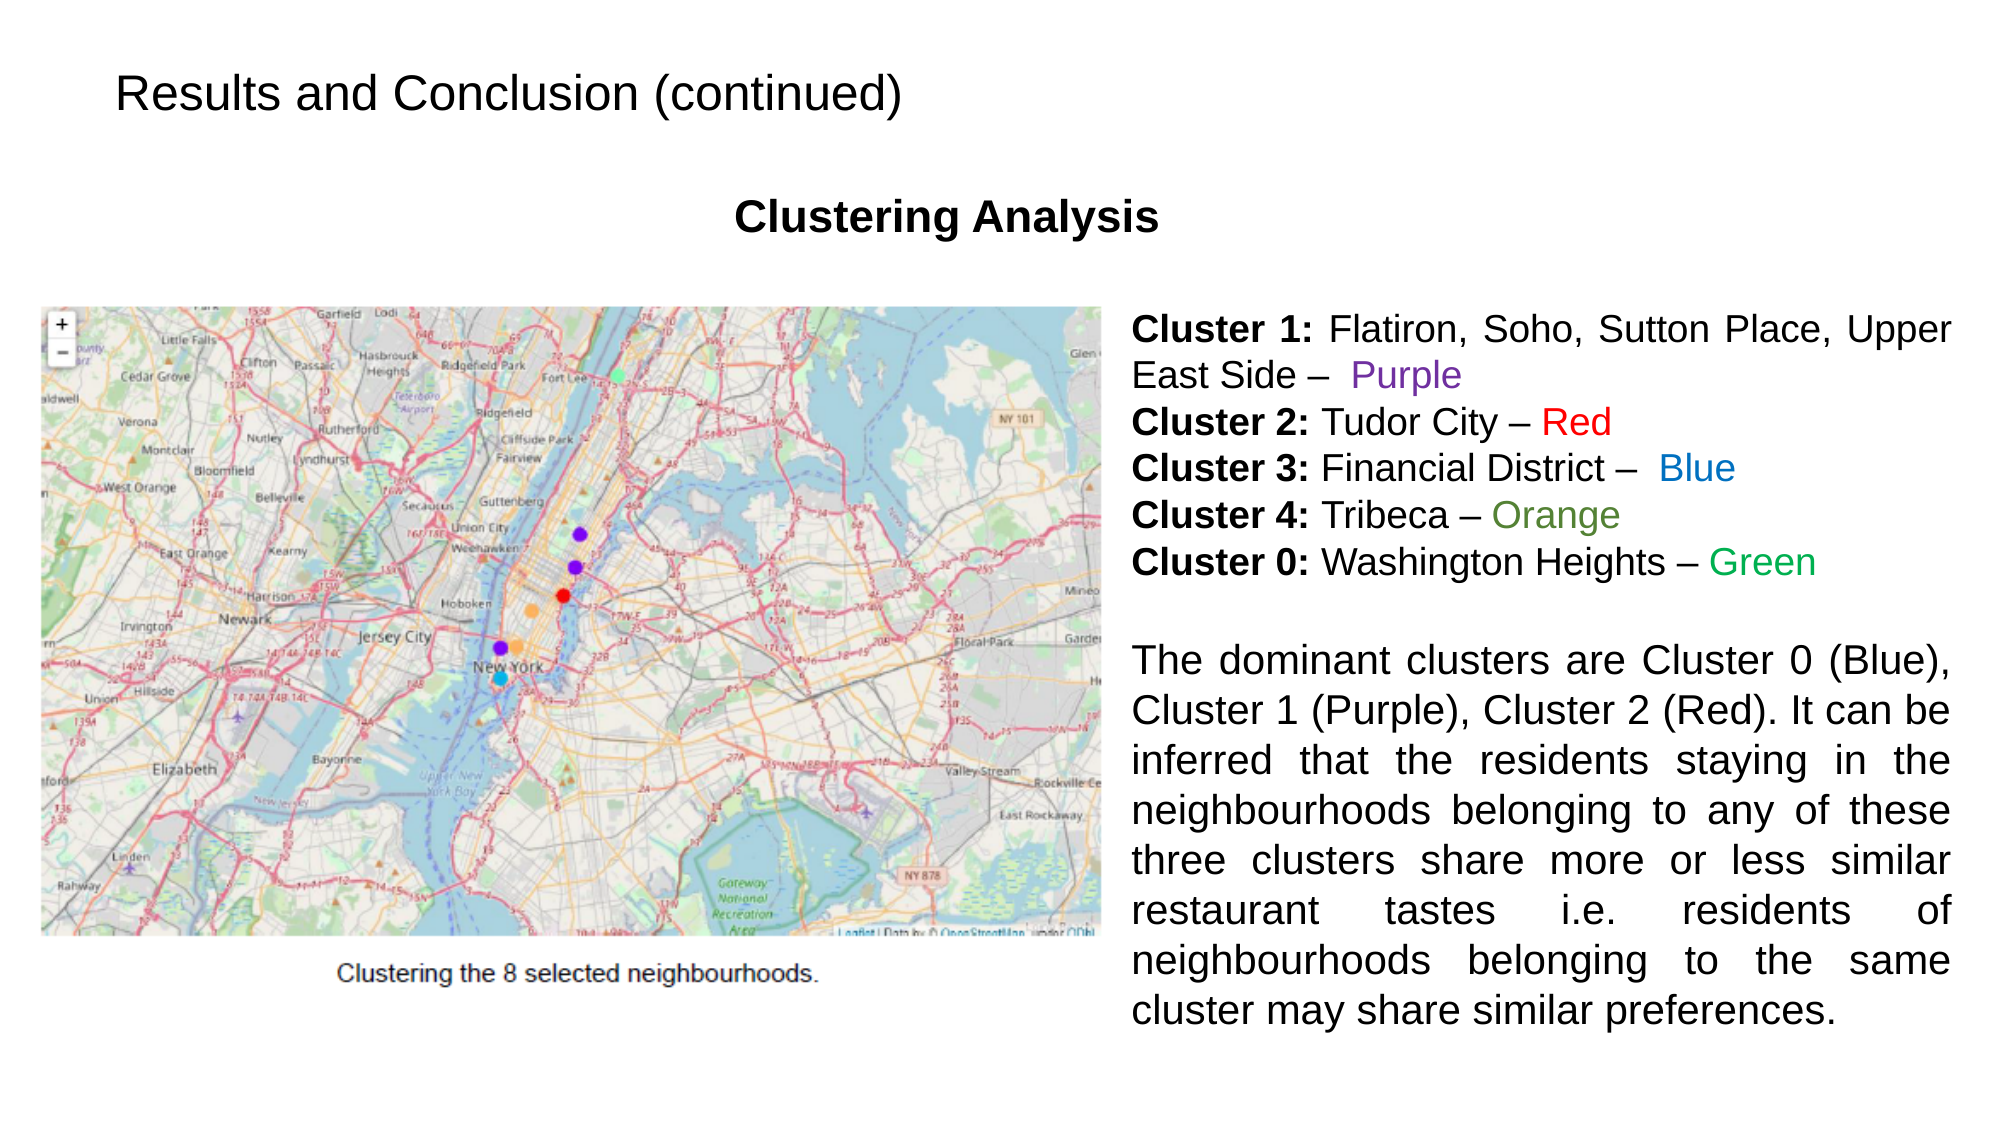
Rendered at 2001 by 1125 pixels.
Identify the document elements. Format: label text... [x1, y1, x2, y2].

title Results and Conclusion (continued) [99, 0, 1900, 188]
text_box Cluster 1: Flatiron, Soho, Sutton Place, Upper East Side – Purple Cluster 2: Tudor City – Red Cluster 3: Financial District – Blue Cluster 4: Tribeca – Orange Cluster 0: Washington Heights – Green The dominant clusters are Cluster 0 (Blue), Cluster 1 (Purple), Cluster 2 (Red). It can be inferred that the residents staying in the neighbourhoods belonging to any of these three clusters share more or less similar restaurant tastes i.e. residents of neighbourhoods belonging to the same cluster may share similar preferences. [1116, 295, 1967, 1041]
picture [33, 295, 1110, 996]
text_box Clustering Analysis [719, 179, 1176, 249]
